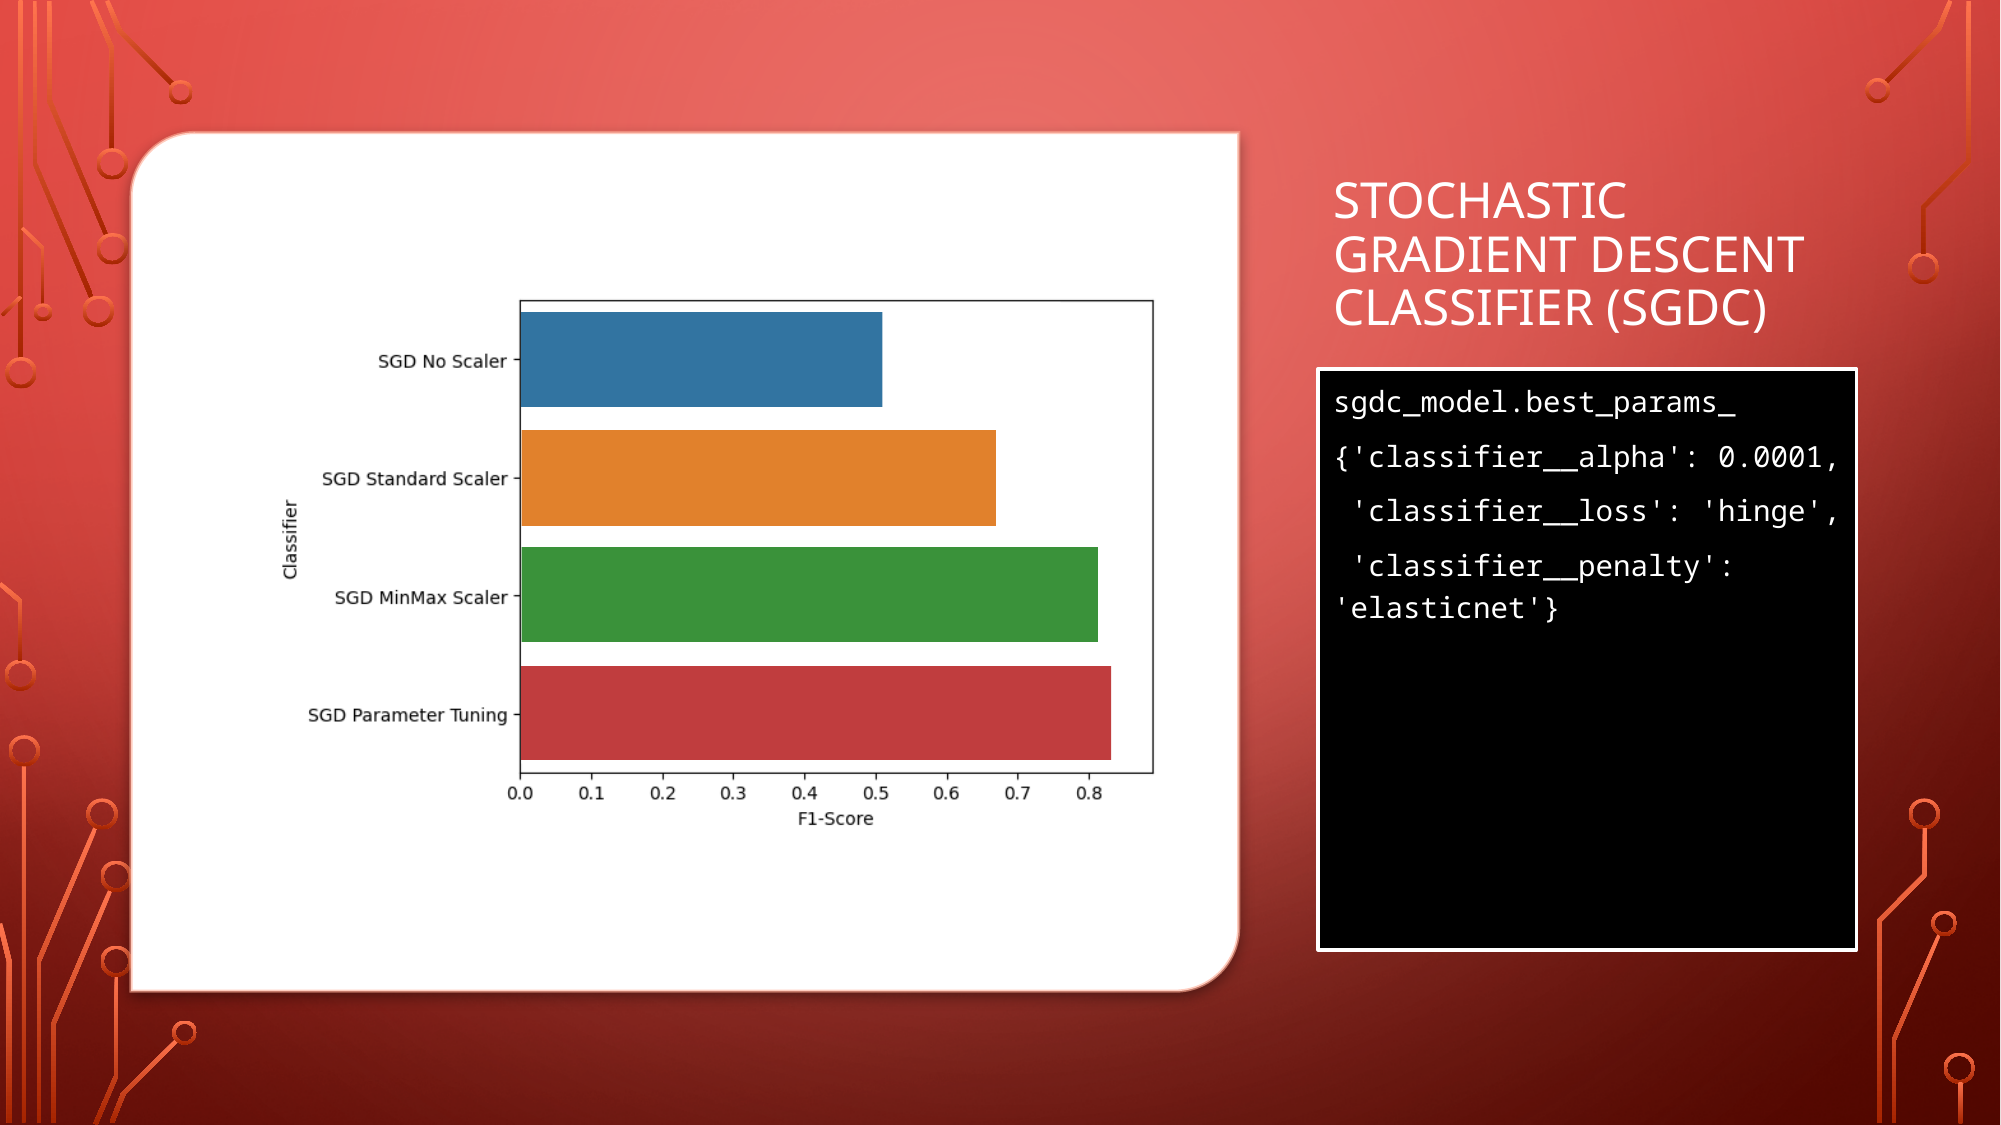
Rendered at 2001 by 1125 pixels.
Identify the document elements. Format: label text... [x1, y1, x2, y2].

title Stochastic Gradient Descent Classifier (SGDC) [1318, 101, 1857, 344]
picture [520, 312, 883, 408]
picture [521, 547, 1099, 643]
text_box sgdc_model.best_params_ {'classifier__alpha': 0.0001, 'classifier__loss': 'hinge', 'classifier__penalty': 'elasticnet'} [1316, 367, 1858, 952]
text_box [129, 131, 1241, 993]
picture [520, 666, 1112, 760]
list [183, 267, 1187, 857]
picture [521, 430, 997, 526]
